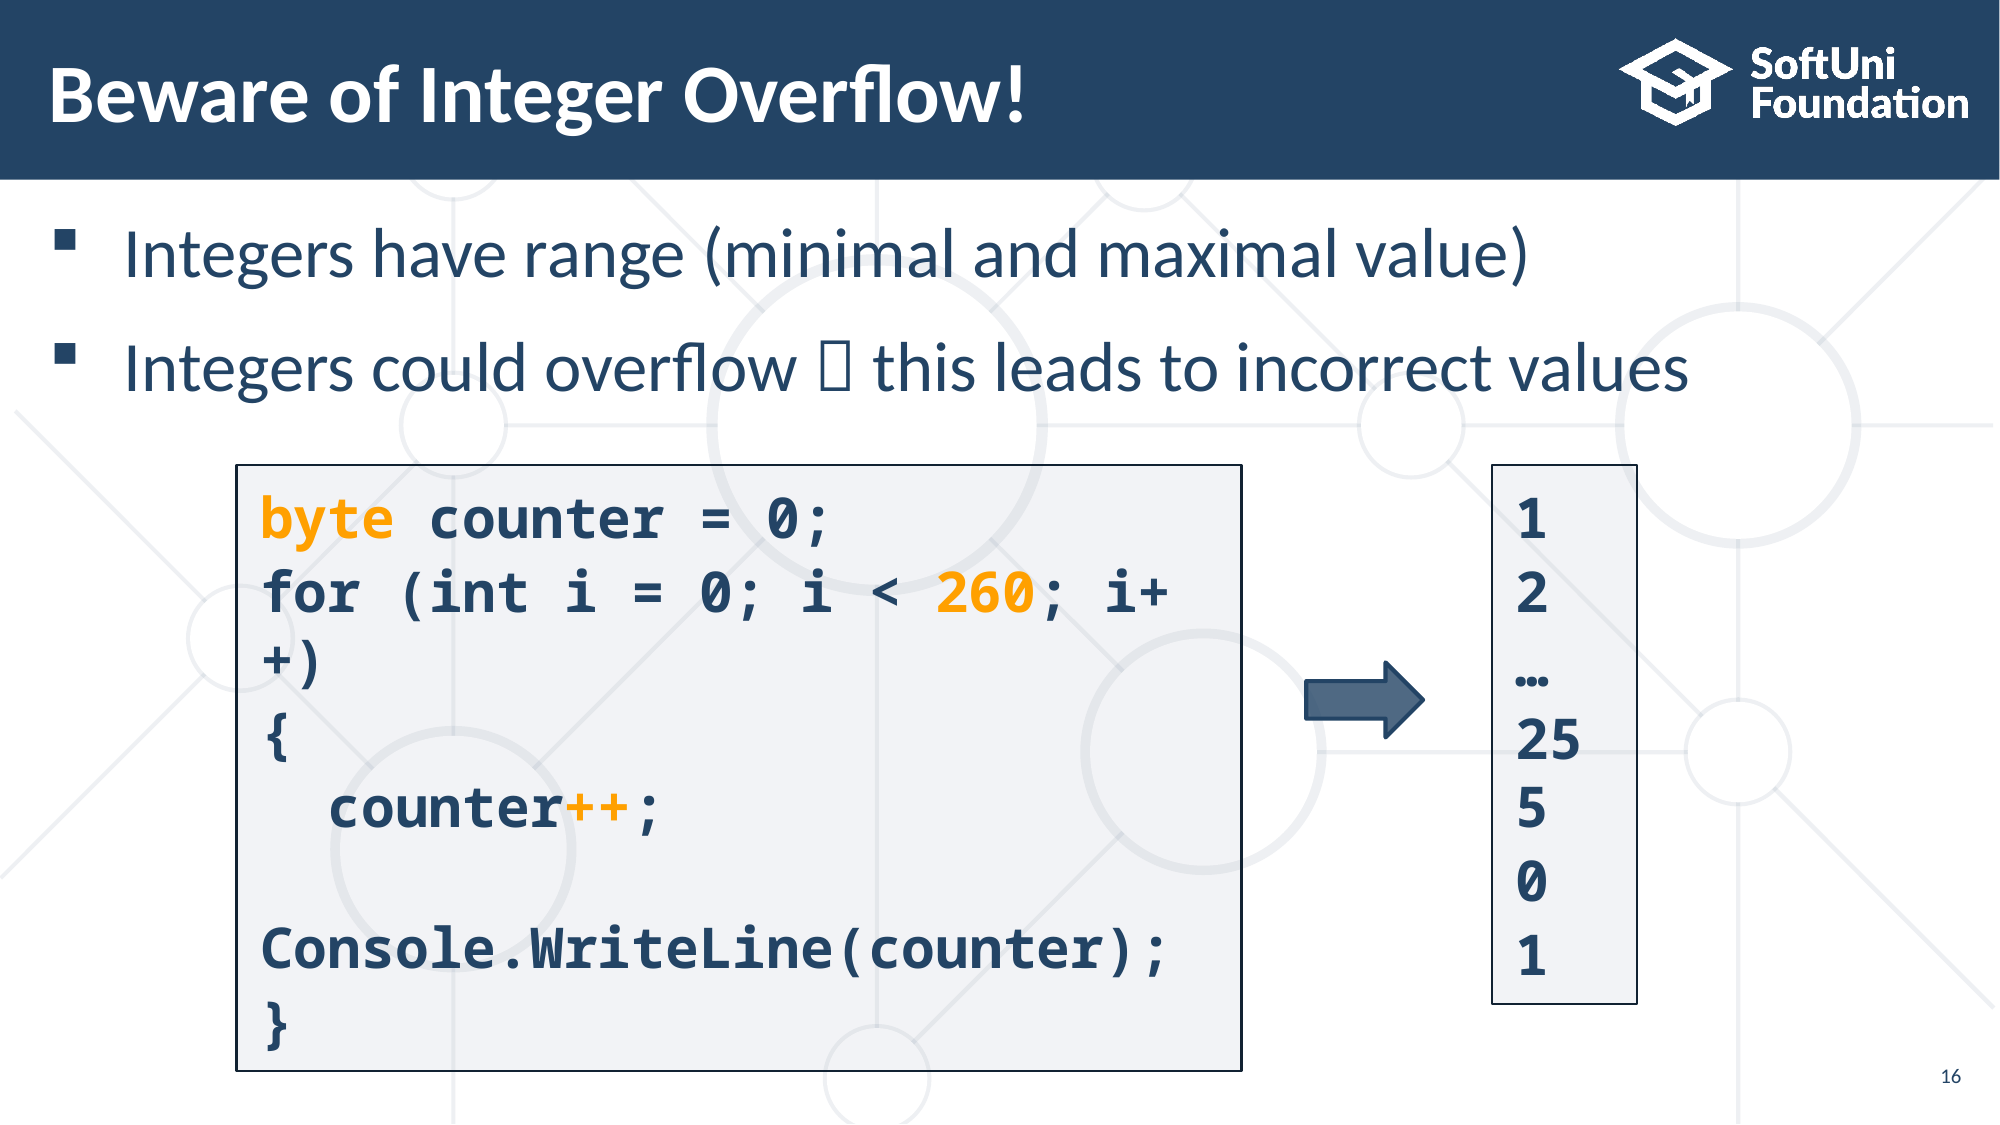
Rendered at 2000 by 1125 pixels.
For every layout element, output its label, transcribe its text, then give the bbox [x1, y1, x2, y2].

text_box byte counter = 0; for (int i = 0; i < 260; i++) { counter++; Console.WriteLine(counter); } [236, 464, 1242, 1072]
slide_number 16 [1896, 1049, 1968, 1101]
text_box 1 2 … 255 0 1 [1492, 464, 1638, 1004]
list Integers have range (minimal and maximal value) Integers could overflow  this leads to incorrect values [31, 196, 1970, 1050]
picture [1618, 38, 1968, 126]
title Beware of Integer Overflow! [31, 16, 1591, 162]
